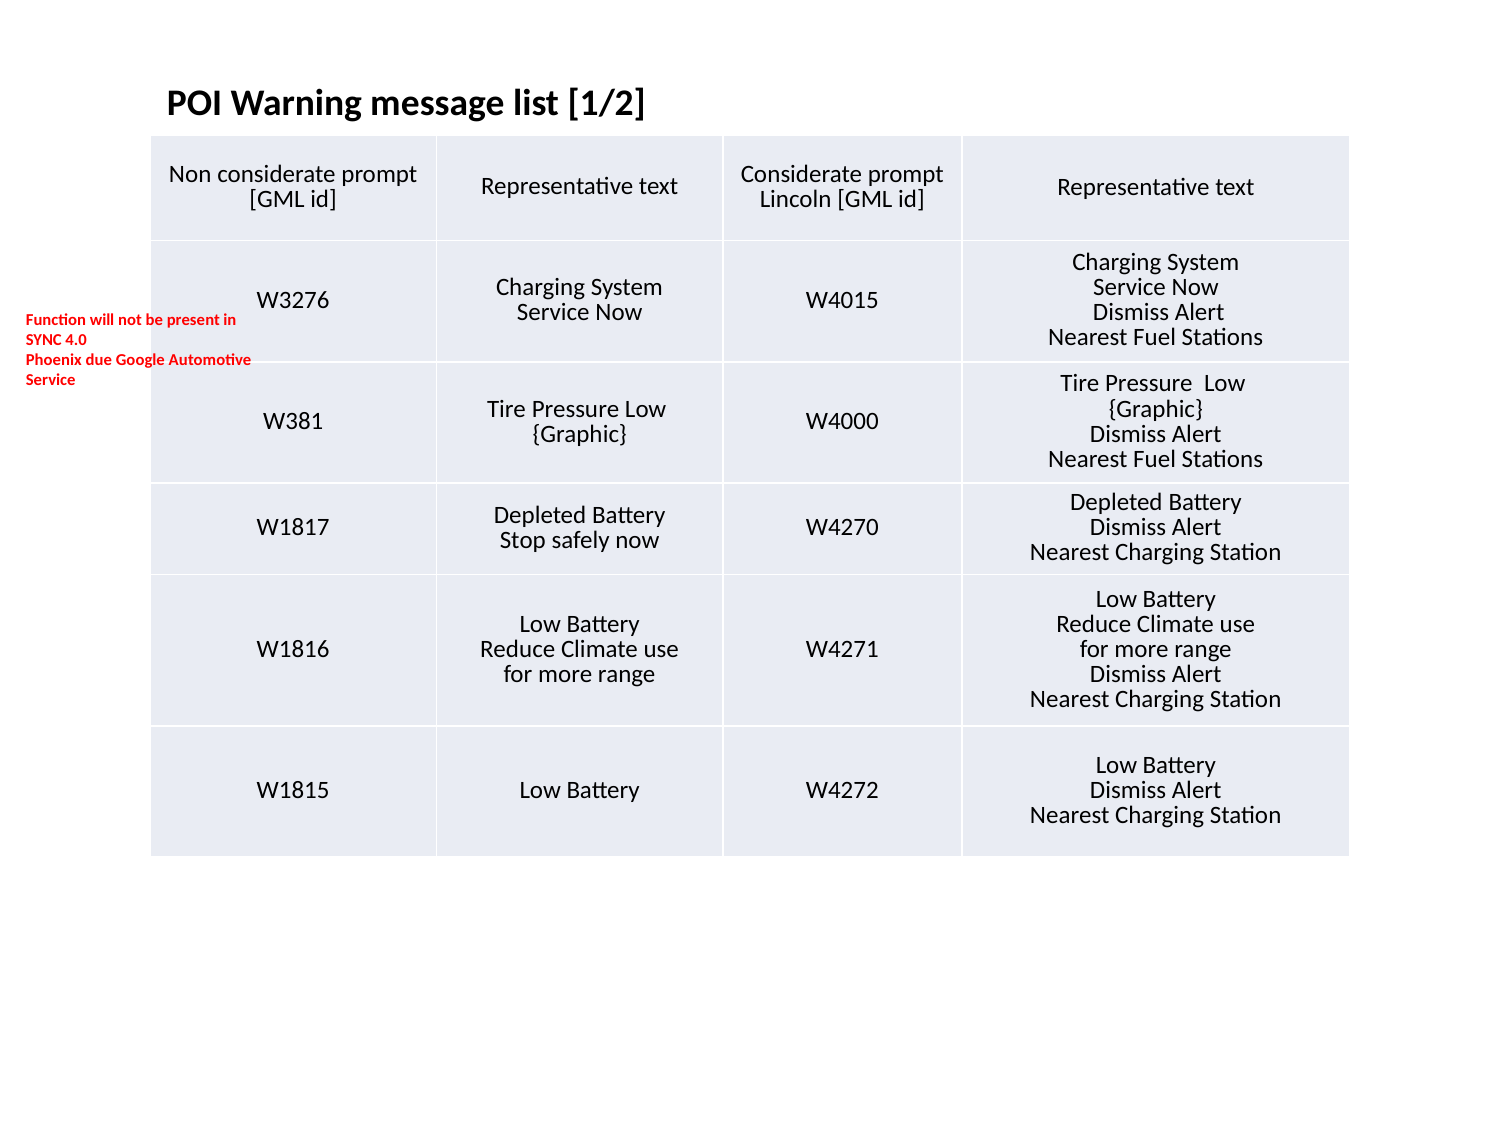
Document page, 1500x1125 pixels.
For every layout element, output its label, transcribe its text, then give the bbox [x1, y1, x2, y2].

table_cell Depleted Battery Stop safely now [437, 484, 722, 574]
table_cell W1815 [151, 727, 436, 856]
table_cell W381 [151, 363, 436, 482]
table_cell W1816 [151, 575, 436, 725]
table_cell W4271 [724, 575, 961, 725]
table_header Representative text [437, 136, 722, 240]
table_cell Charging System Service Now [437, 241, 722, 361]
table_cell W4015 [724, 241, 961, 361]
table_header Representative text [963, 136, 1349, 240]
table_cell W4000 [724, 363, 961, 482]
table_cell Depleted Battery Dismiss Alert Nearest Charging Station [963, 484, 1349, 574]
text_box POI Warning message list [1/2] [152, 70, 662, 130]
table_header Non considerate prompt [GML id] [151, 136, 436, 240]
table_cell Low Battery Reduce Climate use for more range [437, 575, 722, 725]
table_cell Low Battery Dismiss Alert Nearest Charging Station [963, 727, 1349, 856]
table_cell Tire Pressure Low {Graphic} Dismiss Alert Nearest Fuel Stations [963, 363, 1349, 482]
table_header Considerate prompt Lincoln [GML id] [724, 136, 961, 240]
table_cell Low Battery Reduce Climate use for more range Dismiss Alert Nearest Charging Station [963, 575, 1349, 725]
table_cell Tire Pressure Low {Graphic} [437, 363, 722, 482]
table_cell W4272 [724, 727, 961, 856]
text_box Function will not be present in SYNC 4.0 Phoenix due Google Automotive Service [11, 301, 275, 397]
table_cell W1817 [151, 484, 436, 574]
table_cell W3276 [151, 241, 436, 361]
table_cell W4270 [724, 484, 961, 574]
table_cell Charging System Service Now Dismiss Alert Nearest Fuel Stations [963, 241, 1349, 361]
table_cell Low Battery [437, 727, 722, 856]
